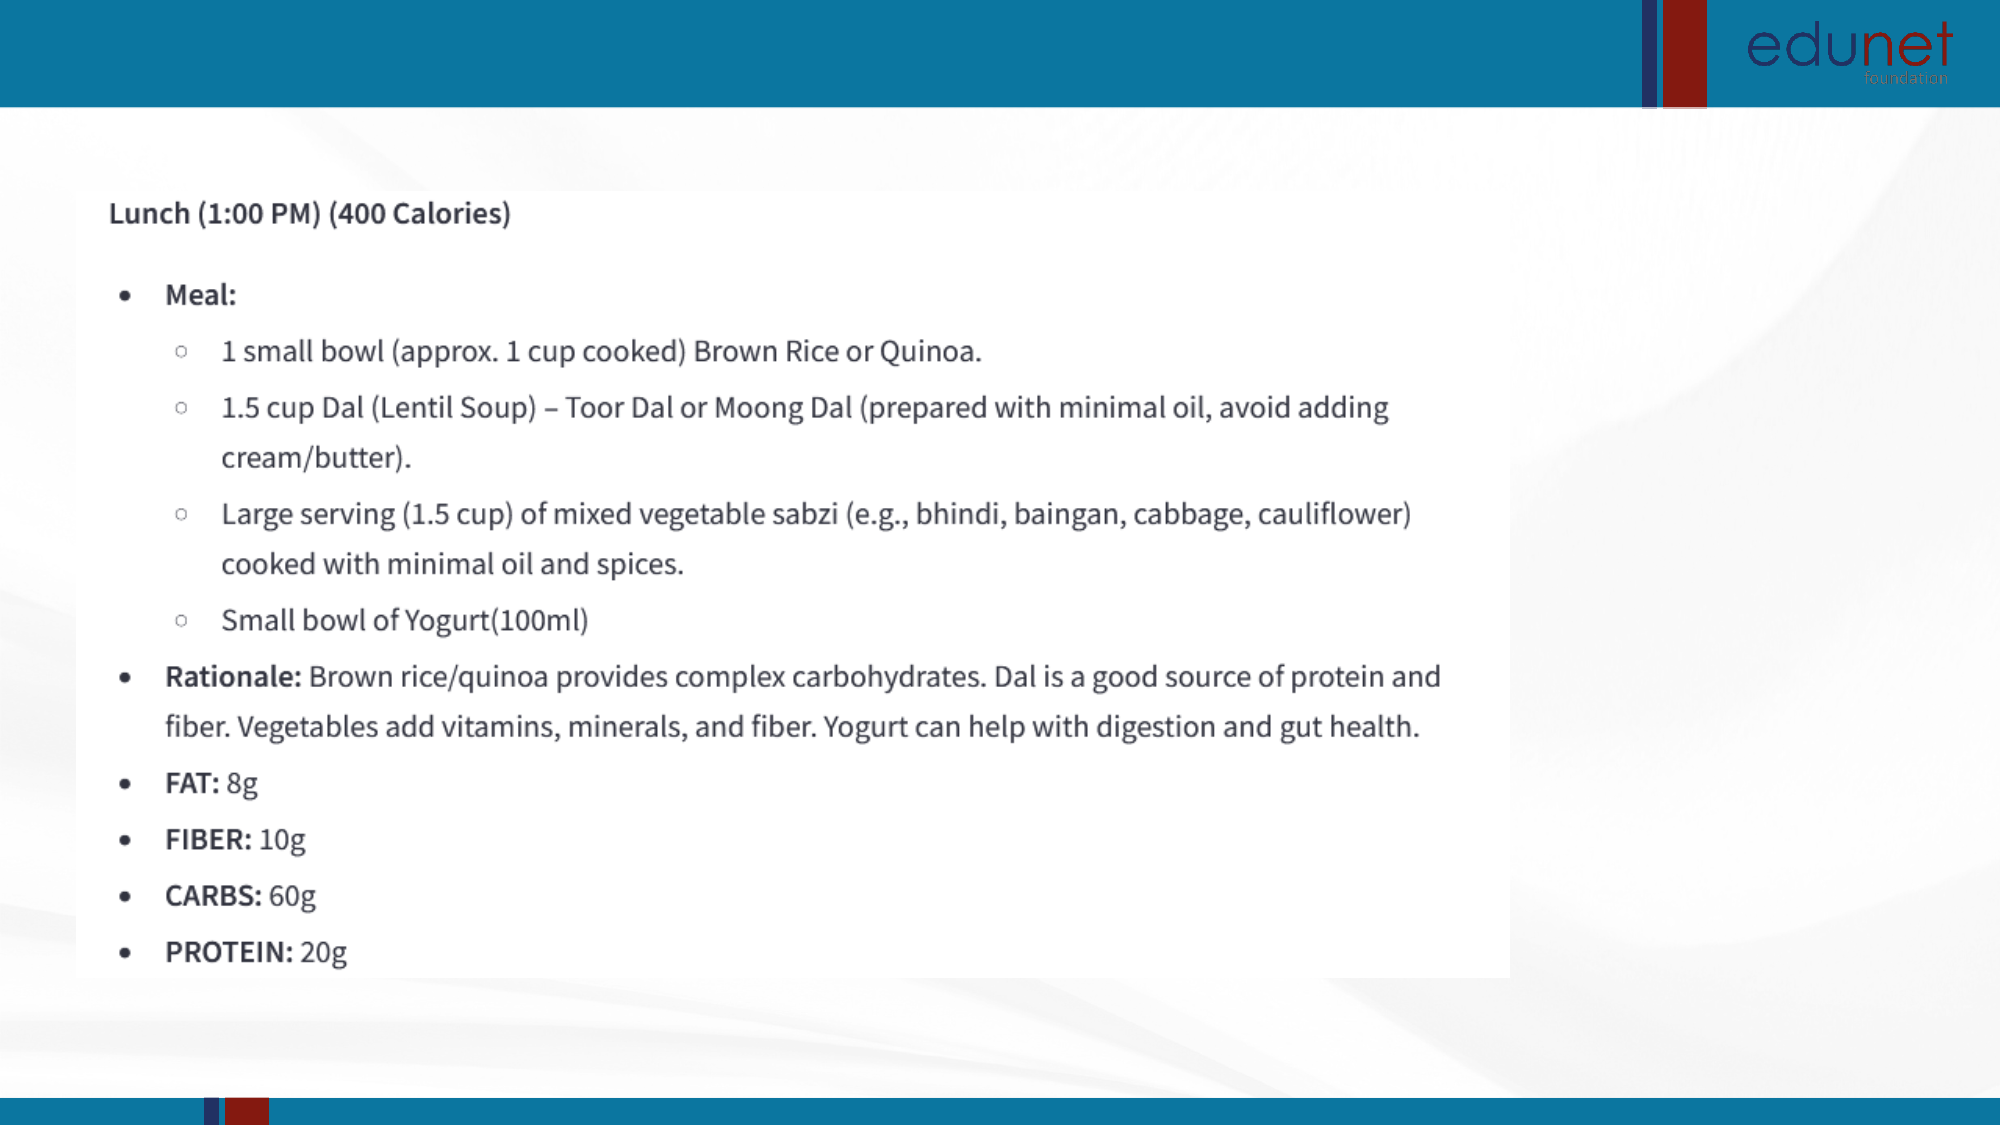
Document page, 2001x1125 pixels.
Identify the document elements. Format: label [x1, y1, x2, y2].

picture [1749, 33, 1779, 65]
picture [76, 190, 1511, 978]
picture [1829, 34, 1855, 65]
picture [1938, 22, 1952, 65]
picture [1787, 22, 1818, 65]
picture [1865, 33, 1891, 65]
picture [1900, 33, 1931, 65]
